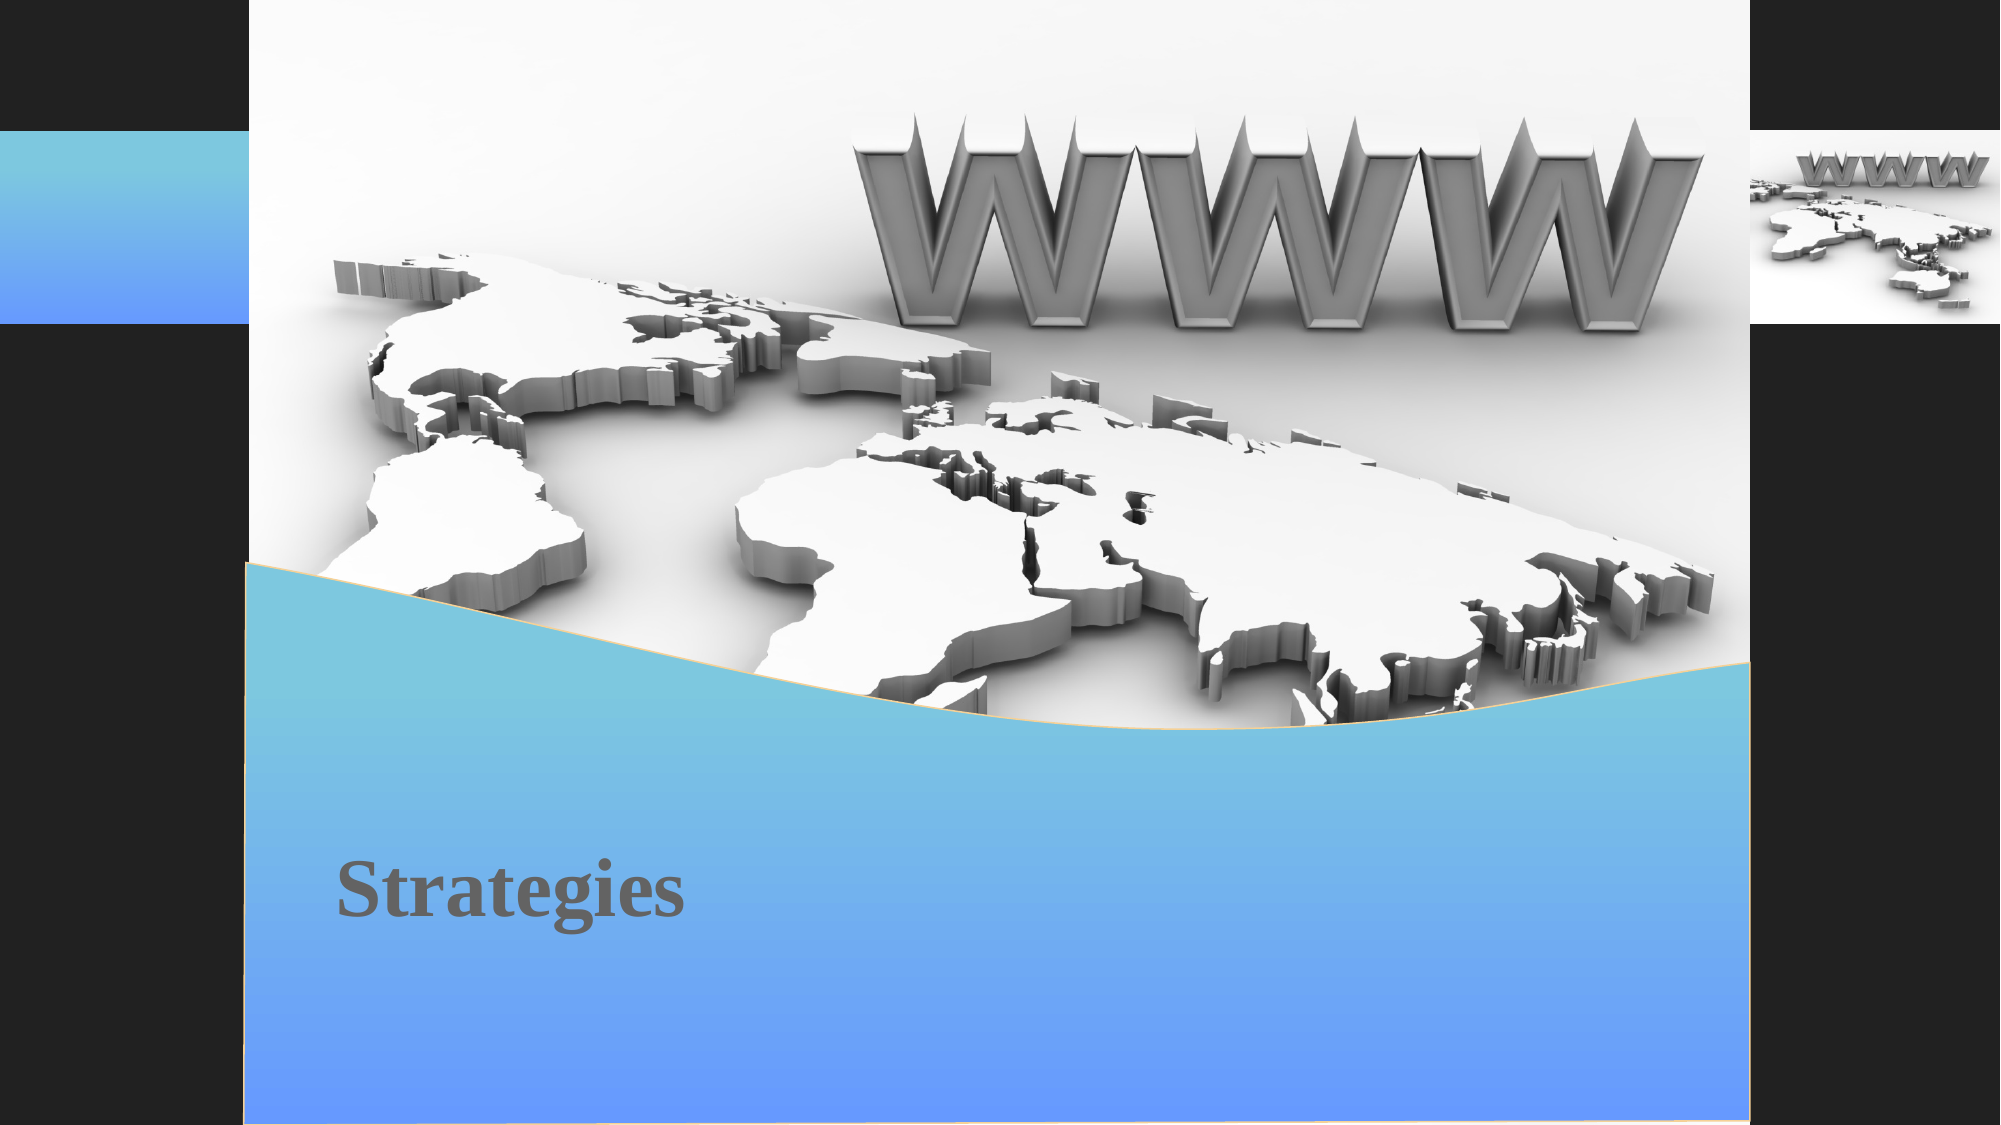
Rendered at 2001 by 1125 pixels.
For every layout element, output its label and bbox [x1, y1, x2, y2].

text_box [243, 562, 249, 1125]
picture [249, 0, 2000, 1125]
